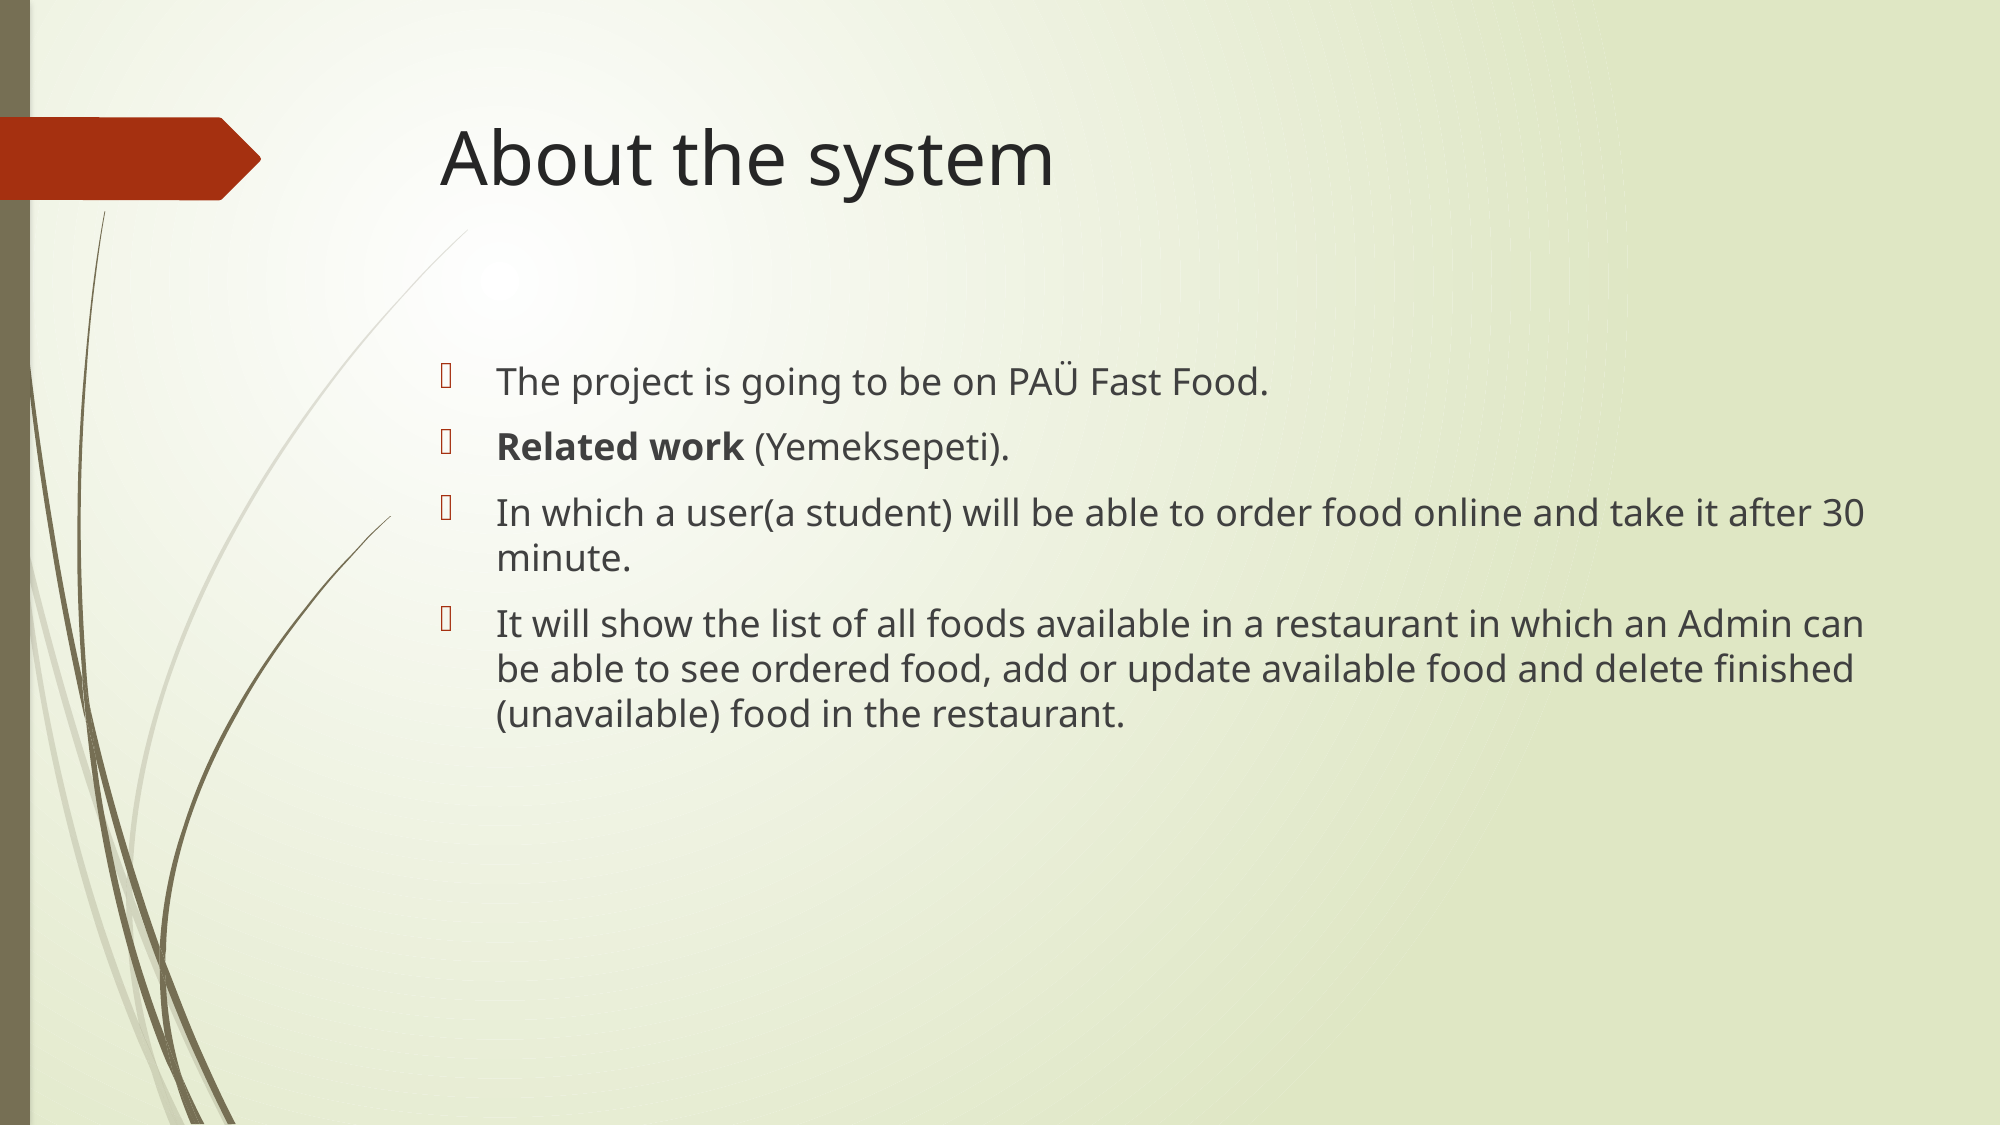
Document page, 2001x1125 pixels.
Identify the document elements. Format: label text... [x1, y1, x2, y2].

list The project is going to be on PAÜ Fast Food. Related work (Yemeksepeti). In which a user(a student) will be able to order food online and take it after 30 minute. It will show the list of all foods available in a restaurant in which an Admin can be able to see ordered food, add or update available food and delete finished (unavailable) food in the restaurant. [424, 350, 1888, 970]
title About the system [425, 102, 1888, 313]
